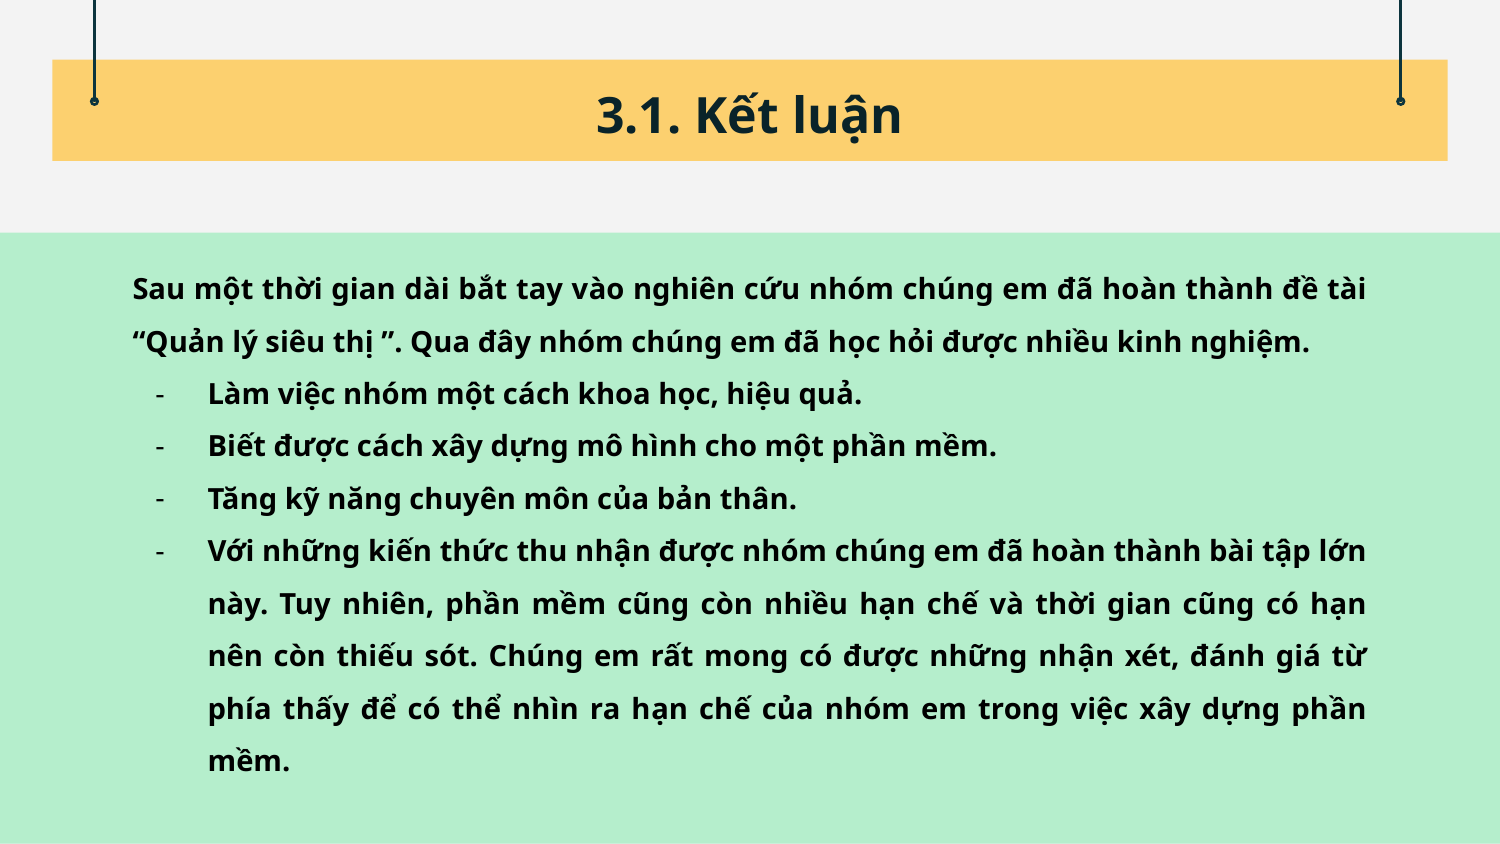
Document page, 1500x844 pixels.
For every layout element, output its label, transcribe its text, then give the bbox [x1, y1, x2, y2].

list Sau một thời gian dài bắt tay vào nghiên cứu nhóm chúng em đã hoàn thành đề tài “Quản lý siêu thị ”. Qua đây nhóm chúng em đã học hỏi được nhiều kinh nghiệm. Làm việc nhóm một cách khoa học, hiệu quả. Biết được cách xây dựng mô hình cho một phần mềm. Tăng kỹ năng chuyên môn của bản thân. Với những kiến thức thu nhận được nhóm chúng em đã hoàn thành bài tập lớn này. Tuy nhiên, phần mềm cũng còn nhiều hạn chế và thời gian cũng có hạn nên còn thiếu sót. Chúng em rất mong có được những nhận xét, đánh giá từ phía thấy để có thể nhìn ra hạn chế của nhóm em trong việc xây dựng phần mềm. [117, 237, 1382, 744]
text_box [52, 0, 1448, 162]
